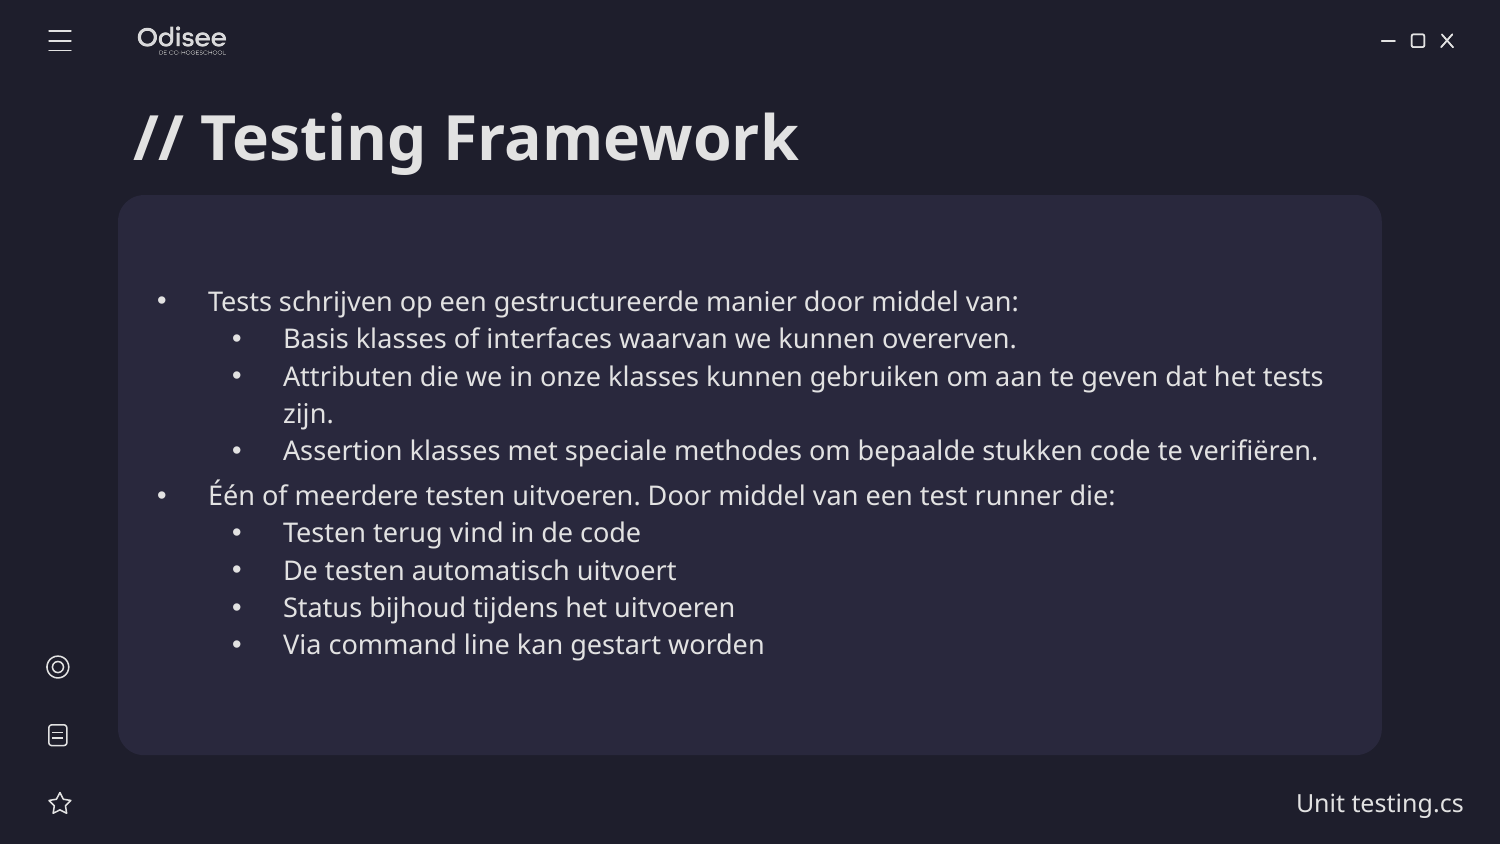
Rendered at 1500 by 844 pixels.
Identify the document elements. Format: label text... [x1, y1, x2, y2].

picture [118, 7, 246, 74]
list Tests schrijven op een gestructureerde manier door middel van: Basis klasses of interfaces waarvan we kunnen overerven. Attributen die we in onze klasses kunnen gebruiken om aan te geven dat het tests zijn. Assertion klasses met speciale methodes om bepaalde stukken code te verifiëren. Één of meerdere testen uitvoeren. Door middel van een test runner die: Testen terug vind in de code De testen automatisch uitvoert Status bijhoud tijdens het uitvoeren Via command line kan gestart worden [118, 195, 1382, 750]
title // Testing Framework [118, 88, 1382, 183]
footer Unit testing.cs [1129, 780, 1480, 826]
